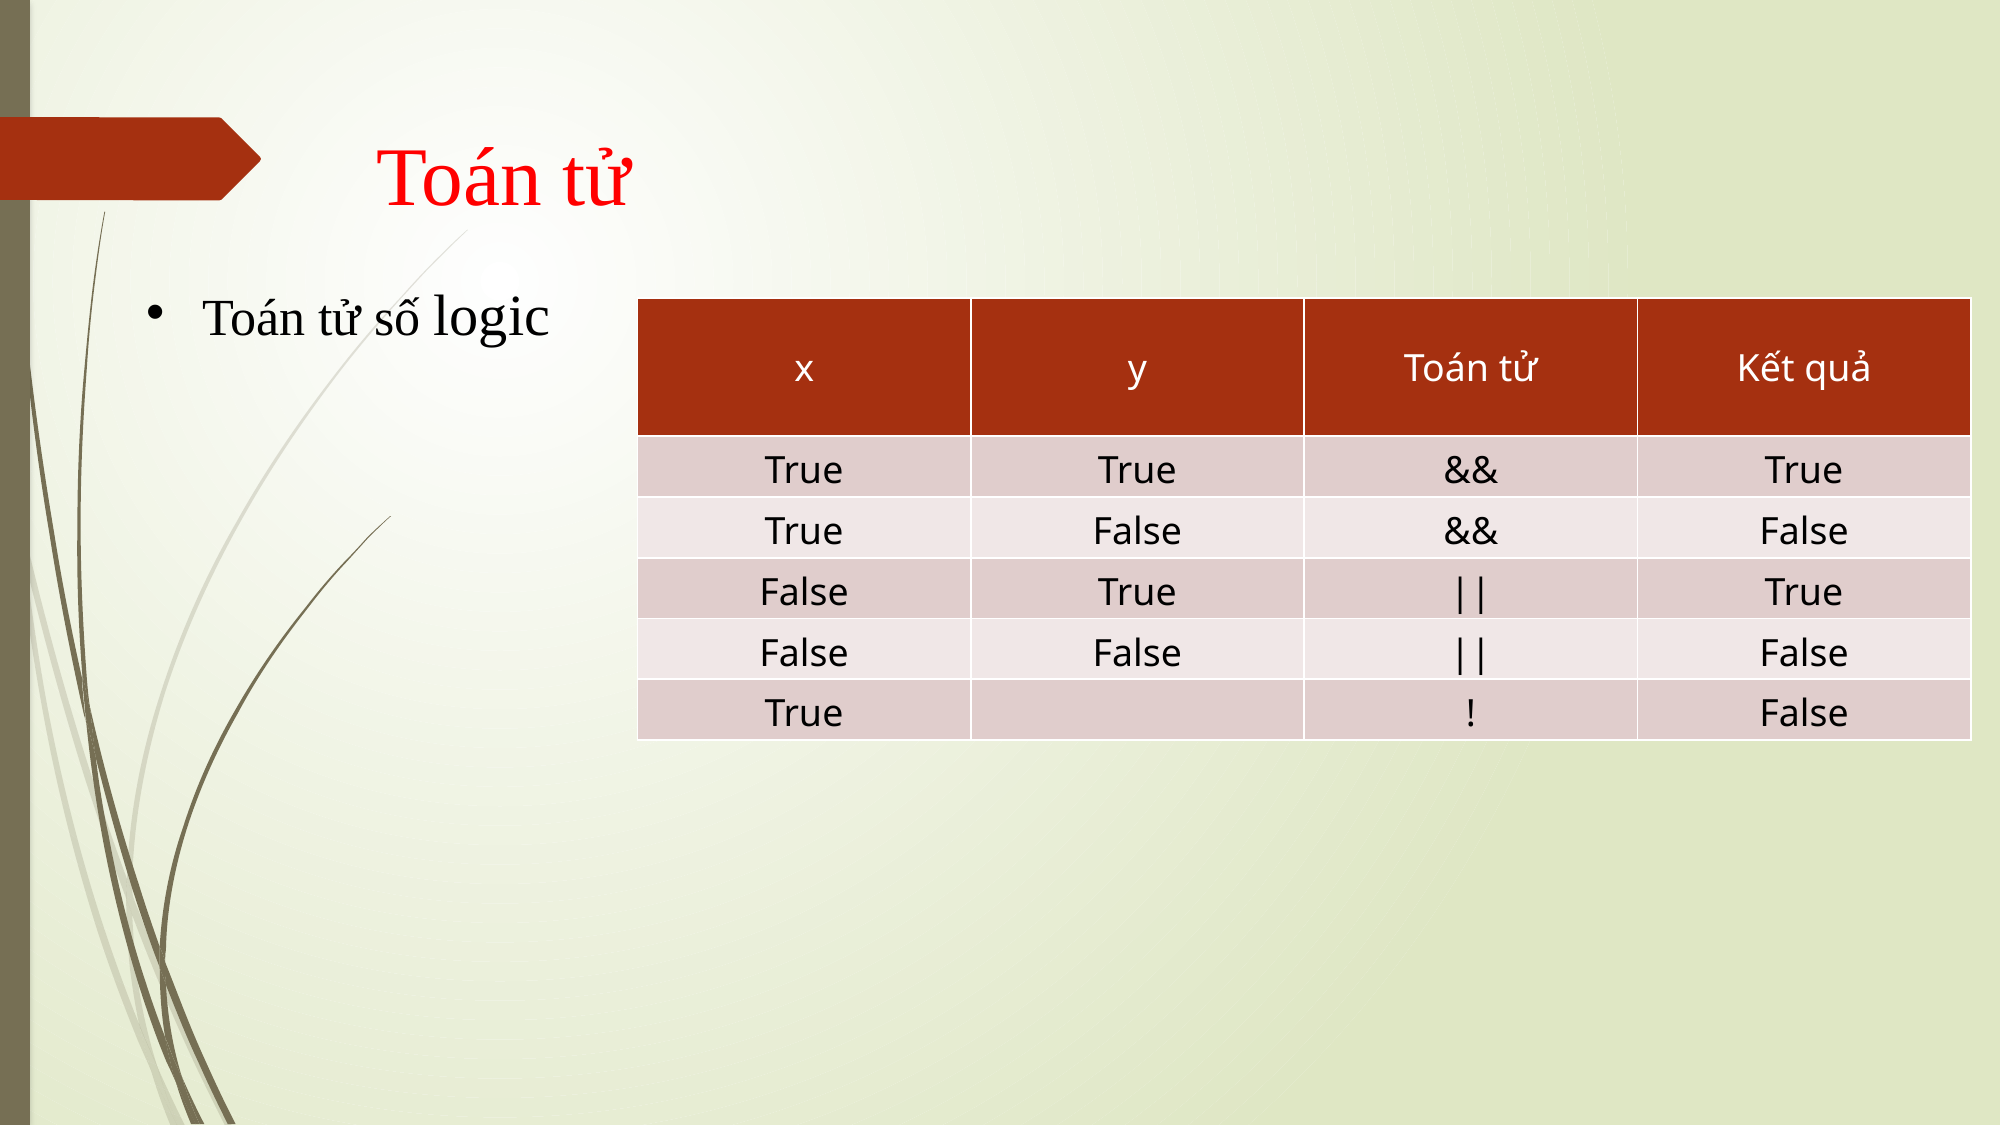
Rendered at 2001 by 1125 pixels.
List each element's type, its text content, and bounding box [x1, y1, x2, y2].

table_cell False [1638, 680, 1970, 739]
table_cell True [972, 437, 1303, 496]
table_cell [972, 680, 1303, 739]
table_cell False [972, 498, 1303, 557]
table_cell || [1305, 559, 1637, 618]
table_cell True [638, 680, 970, 739]
table_header y [972, 299, 1303, 435]
text_box Toán tử số logic [131, 269, 593, 355]
table_cell True [638, 498, 970, 557]
table_cell && [1305, 437, 1637, 496]
table_cell True [1638, 437, 1970, 496]
table_cell False [972, 619, 1303, 678]
table_cell True [972, 559, 1303, 618]
table_cell False [1638, 498, 1970, 557]
table_cell && [1305, 498, 1637, 557]
table_cell True [638, 437, 970, 496]
table_cell True [1638, 559, 1970, 618]
text_box Toán tử [361, 114, 1070, 230]
table_header Toán tử [1305, 299, 1637, 435]
table_header Kết quả [1638, 299, 1970, 435]
table_header x [638, 299, 970, 435]
table_cell False [1638, 619, 1970, 678]
table_cell False [638, 619, 970, 678]
table_cell || [1305, 619, 1637, 678]
table_cell False [638, 559, 970, 618]
table_cell ! [1305, 680, 1637, 739]
